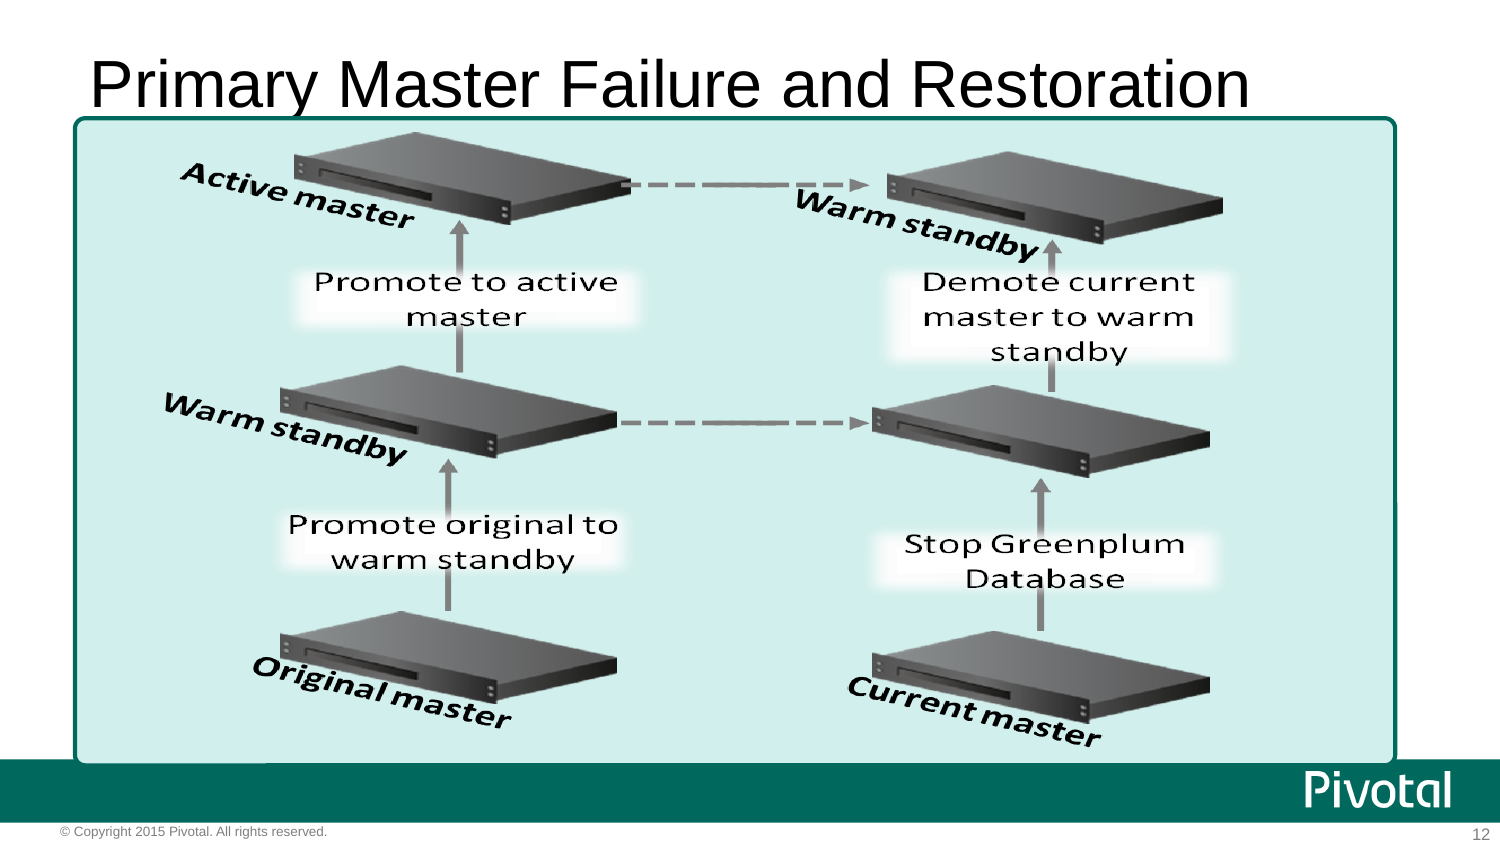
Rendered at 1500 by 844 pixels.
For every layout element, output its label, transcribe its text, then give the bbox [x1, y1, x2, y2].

picture [1304, 768, 1452, 811]
title Primary Master Failure and Restoration [75, 33, 1425, 175]
picture [129, 131, 1252, 766]
text_box [72, 116, 1398, 768]
